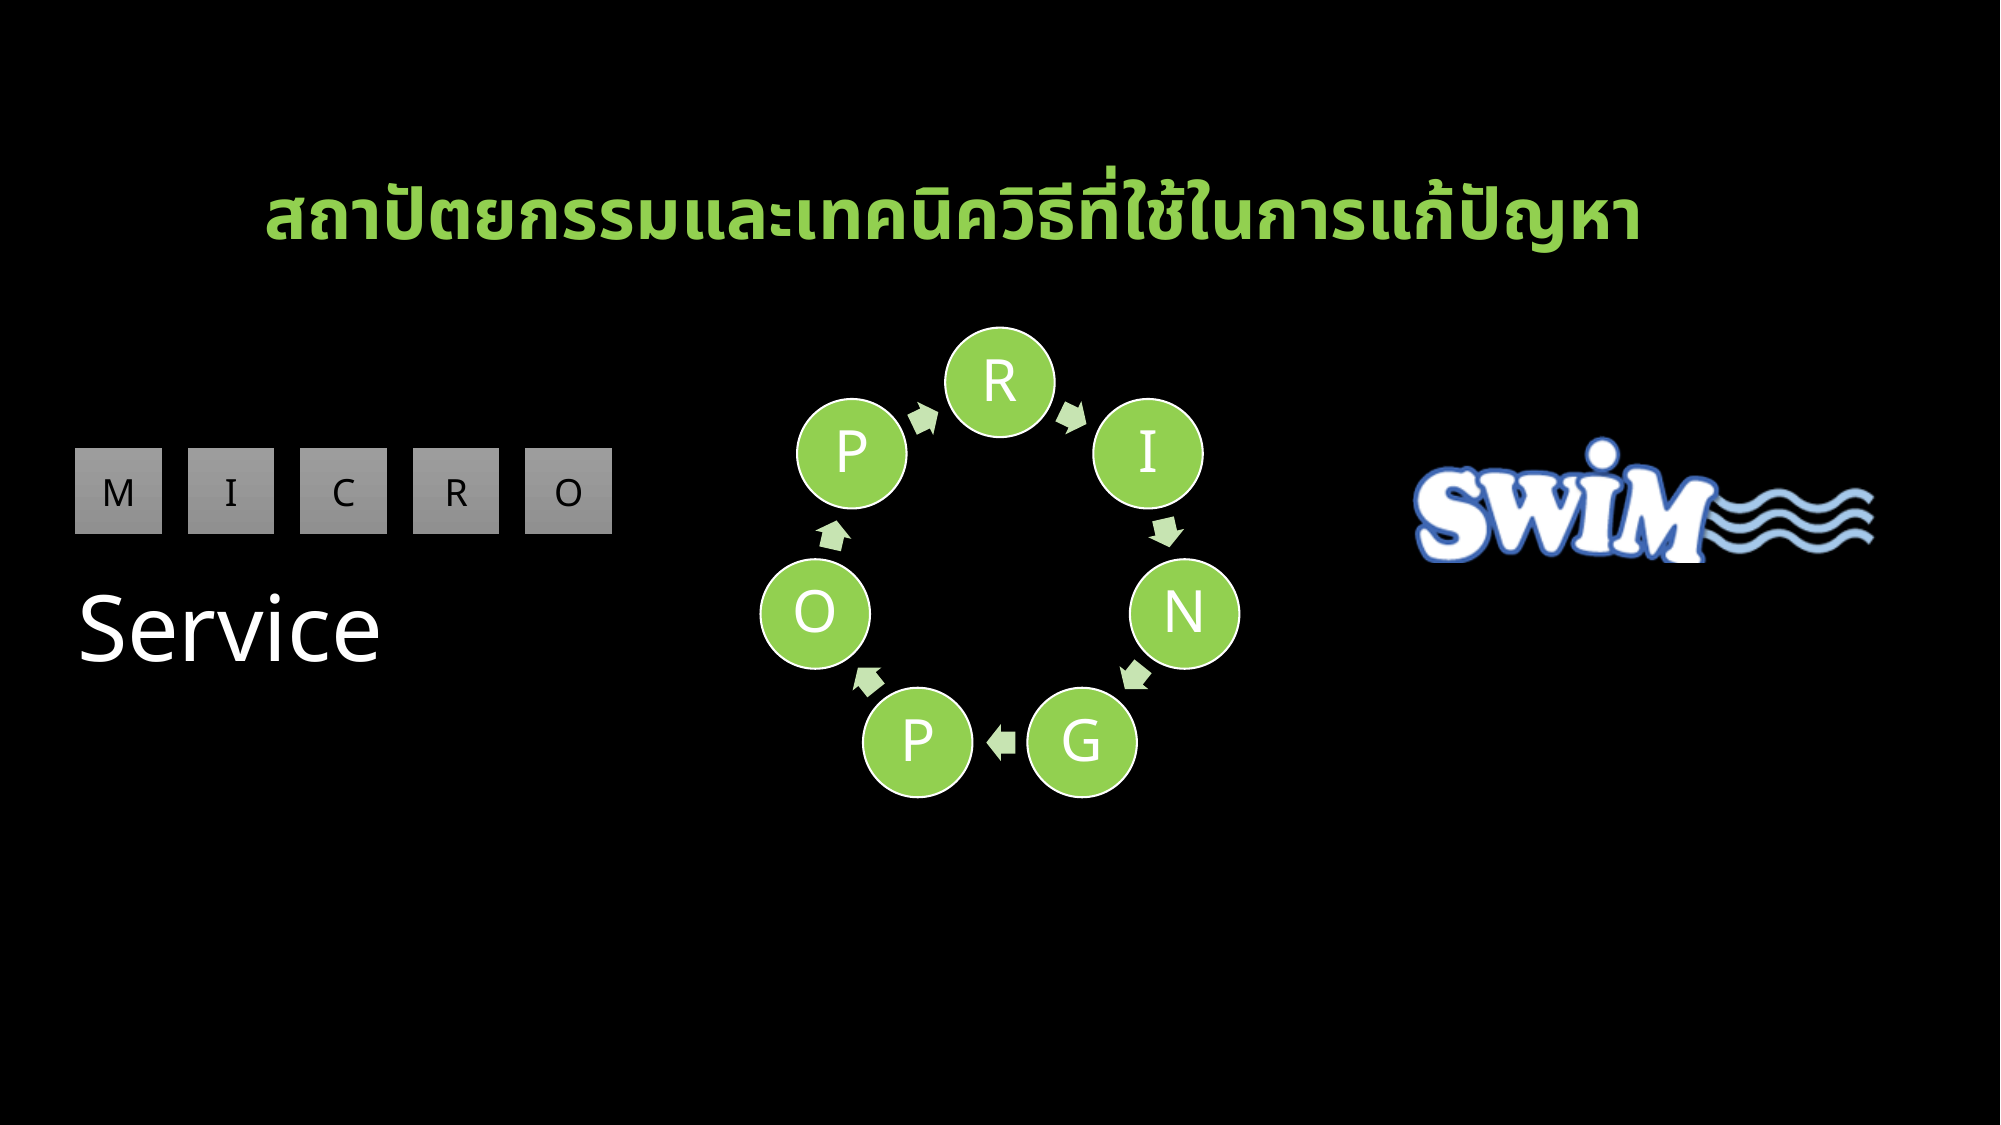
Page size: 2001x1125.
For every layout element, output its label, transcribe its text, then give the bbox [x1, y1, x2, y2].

text_box Service [62, 562, 600, 688]
title สถาปัตยกรรมและเทคนิควิธีที่ใช้ในการแก้ปัญหา [249, 75, 1750, 263]
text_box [760, 288, 1240, 837]
picture [1412, 433, 1882, 563]
text_box R [412, 447, 500, 535]
text_box M [74, 447, 163, 535]
text_box I [187, 447, 275, 535]
text_box C [299, 447, 388, 535]
text_box O [524, 447, 613, 535]
